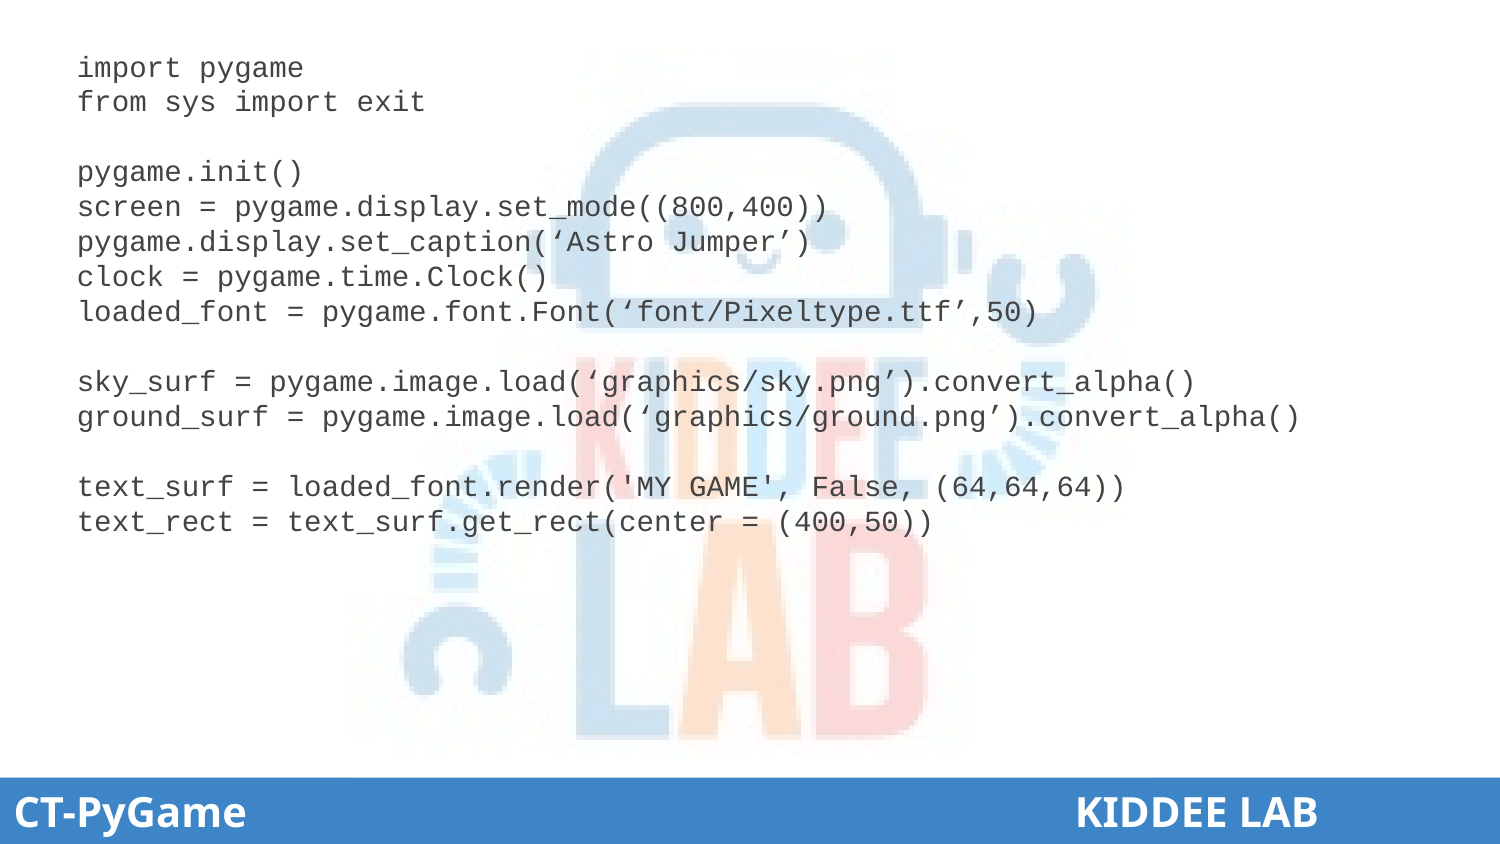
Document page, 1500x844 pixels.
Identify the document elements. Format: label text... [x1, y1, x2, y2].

title import pygame from sys import exit pygame.init() screen = pygame.display.set_mode((800,400)) pygame.display.set_caption(‘Astro Jumper’) clock = pygame.time.Clock() loaded_font = pygame.font.Font(‘font/Pixeltype.ttf’,50) sky_surf = pygame.image.load(‘graphics/sky.png’).convert_alpha() ground_surf = pygame.image.load(‘graphics/ground.png’).convert_alpha() text_surf = loaded_font.render('MY GAME', False, (64,64,64)) text_rect = text_surf.get_rect(center = (400,50)) [61, 32, 1460, 776]
